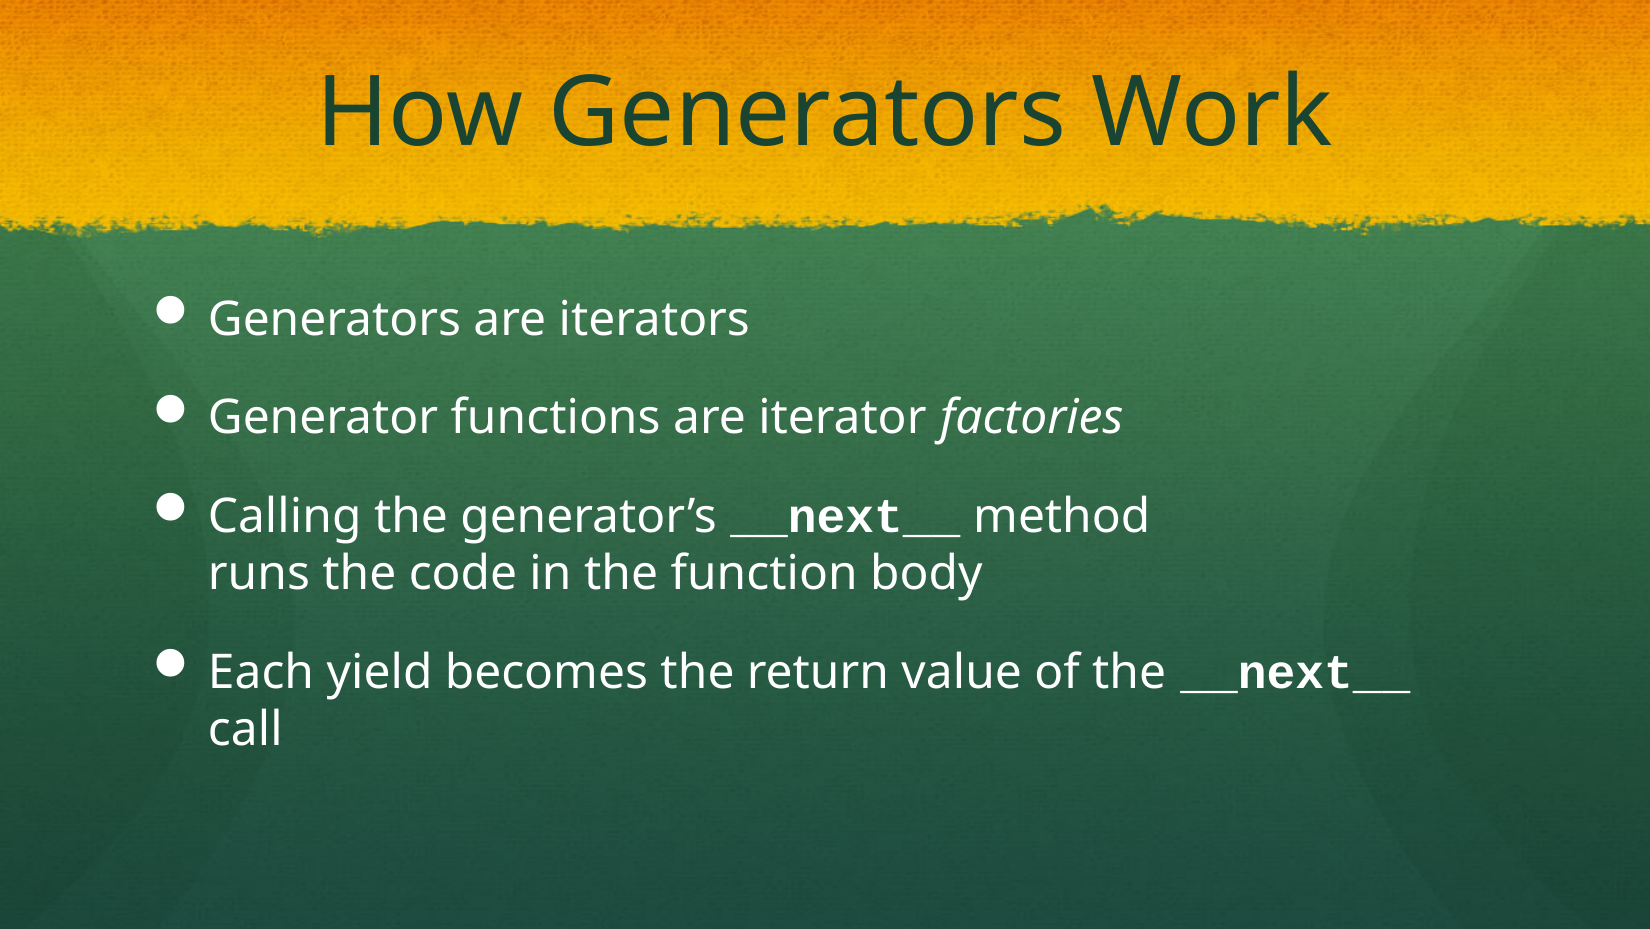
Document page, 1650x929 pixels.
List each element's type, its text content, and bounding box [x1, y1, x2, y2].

list Generators are iterators Generator functions are iterator factories Calling the generator’s __next__ method runs the code in the function body Each yield becomes the return value of the __next__ call [138, 280, 1512, 847]
title How Generators Work [138, 10, 1512, 203]
picture [0, 0, 1650, 929]
